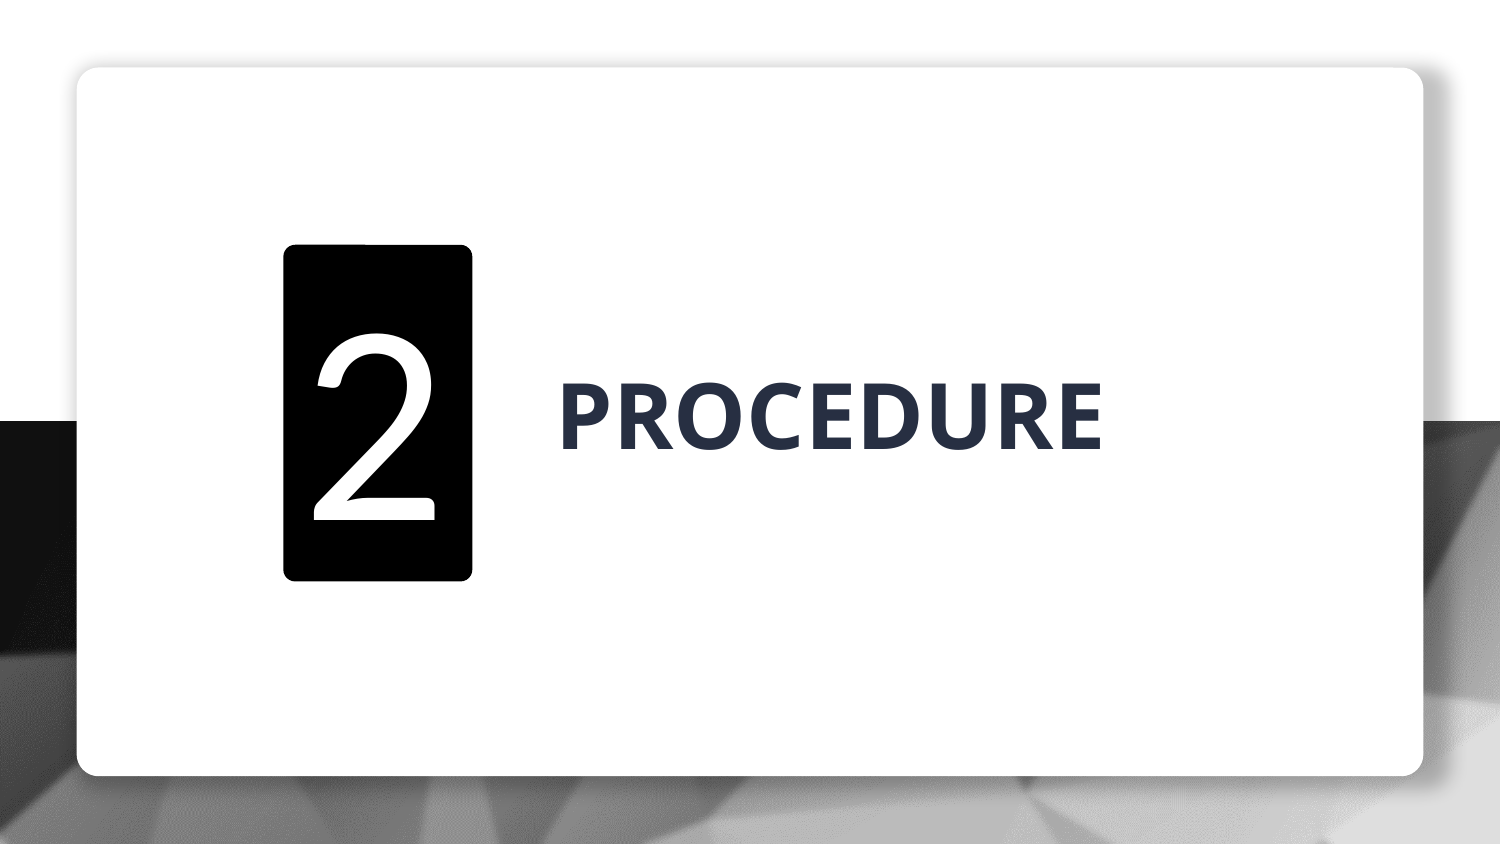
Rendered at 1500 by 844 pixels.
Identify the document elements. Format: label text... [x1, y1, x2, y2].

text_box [283, 232, 479, 582]
picture [0, 421, 1500, 844]
text_box PROCEDURE [555, 357, 1141, 420]
text_box [74, 65, 1426, 420]
